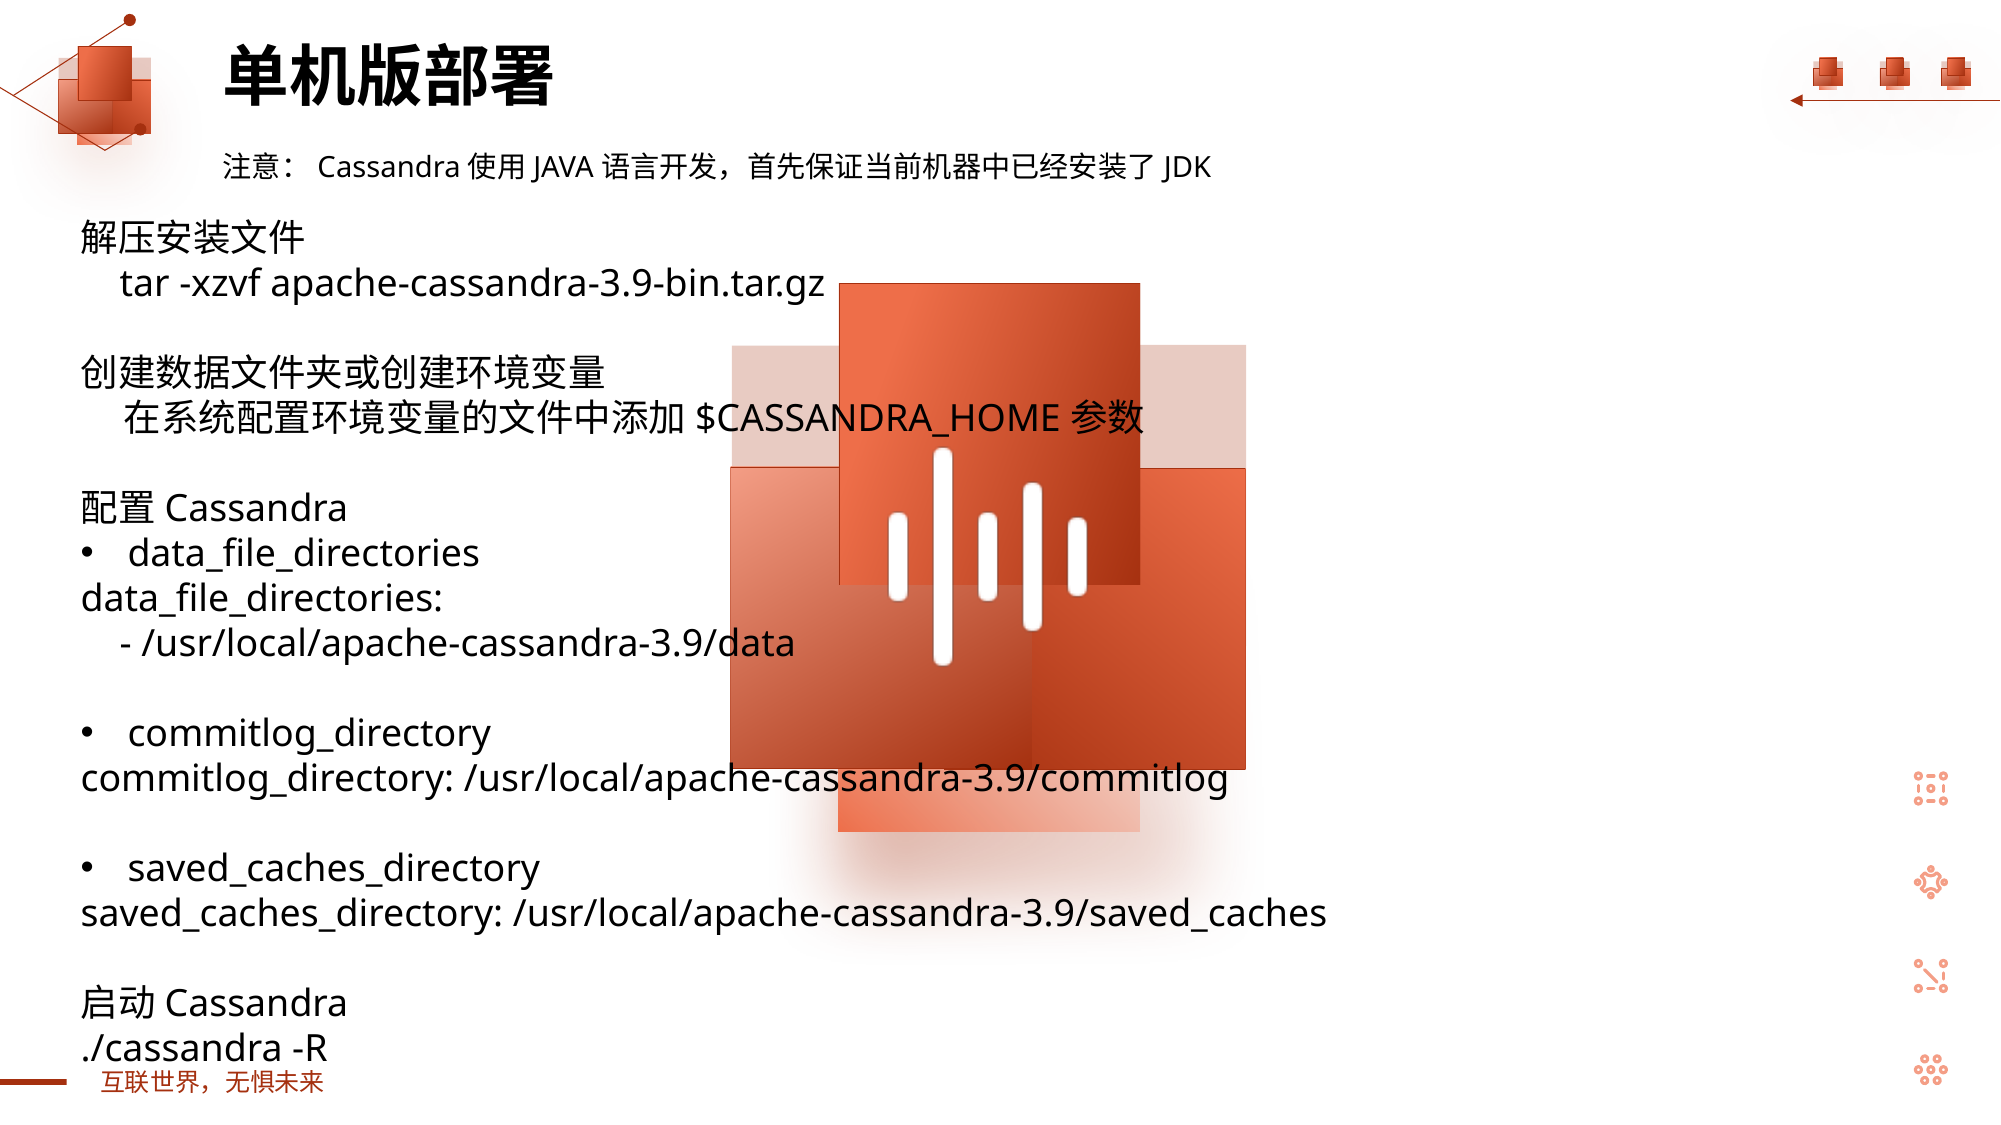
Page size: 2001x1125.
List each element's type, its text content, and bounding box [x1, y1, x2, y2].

text_box 解压安装文件 tar -xzvf apache-cassandra-3.9-bin.tar.gz 创建数据文件夹或创建环境变量 在系统配置环境变量的文件中添加$CASSANDRA_HOME参数 配置Cassandra data_file_directories data_file_directories: - /usr/local/apache-cassandra-3.9/data commitlog_directory commitlog_directory: /usr/local/apache-cassandra-3.9/commitlog saved_caches_directory saved_caches_directory: /usr/local/apache-cassandra-3.9/saved_caches 启动Cassandra ./cassandra -R [65, 206, 1785, 1077]
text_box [730, 283, 1247, 832]
picture [869, 438, 1108, 677]
text_box 注意：Cassandra使用JAVA语言开发，首先保证当前机器中已经安装了JDK [207, 140, 1744, 191]
list 单机版部署 [207, 35, 967, 124]
